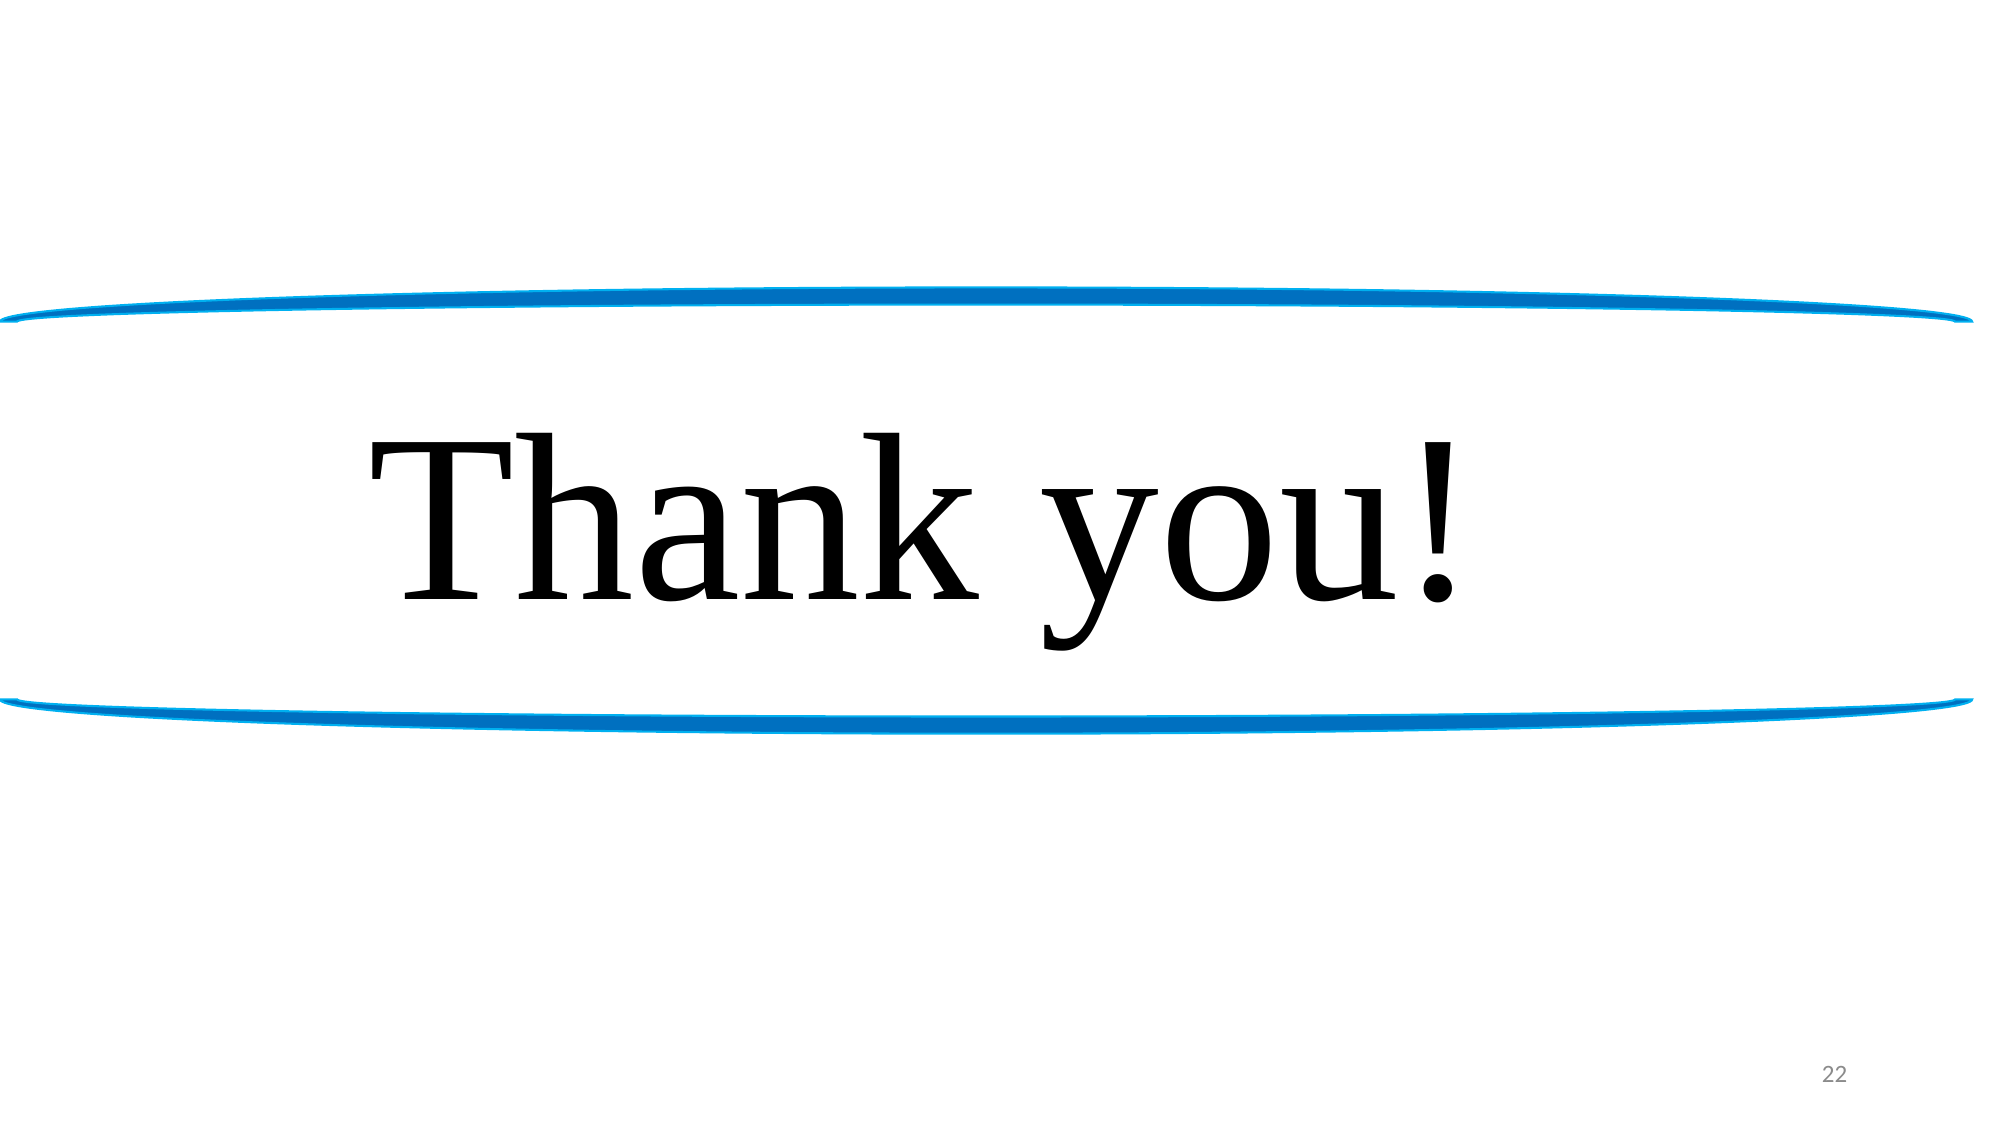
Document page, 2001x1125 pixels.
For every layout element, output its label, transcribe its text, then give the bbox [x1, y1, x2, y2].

slide_number 22 [1412, 1042, 1863, 1103]
text_box [0, 698, 1974, 735]
text_box [0, 286, 1974, 323]
list Thank you! [353, 385, 1697, 700]
